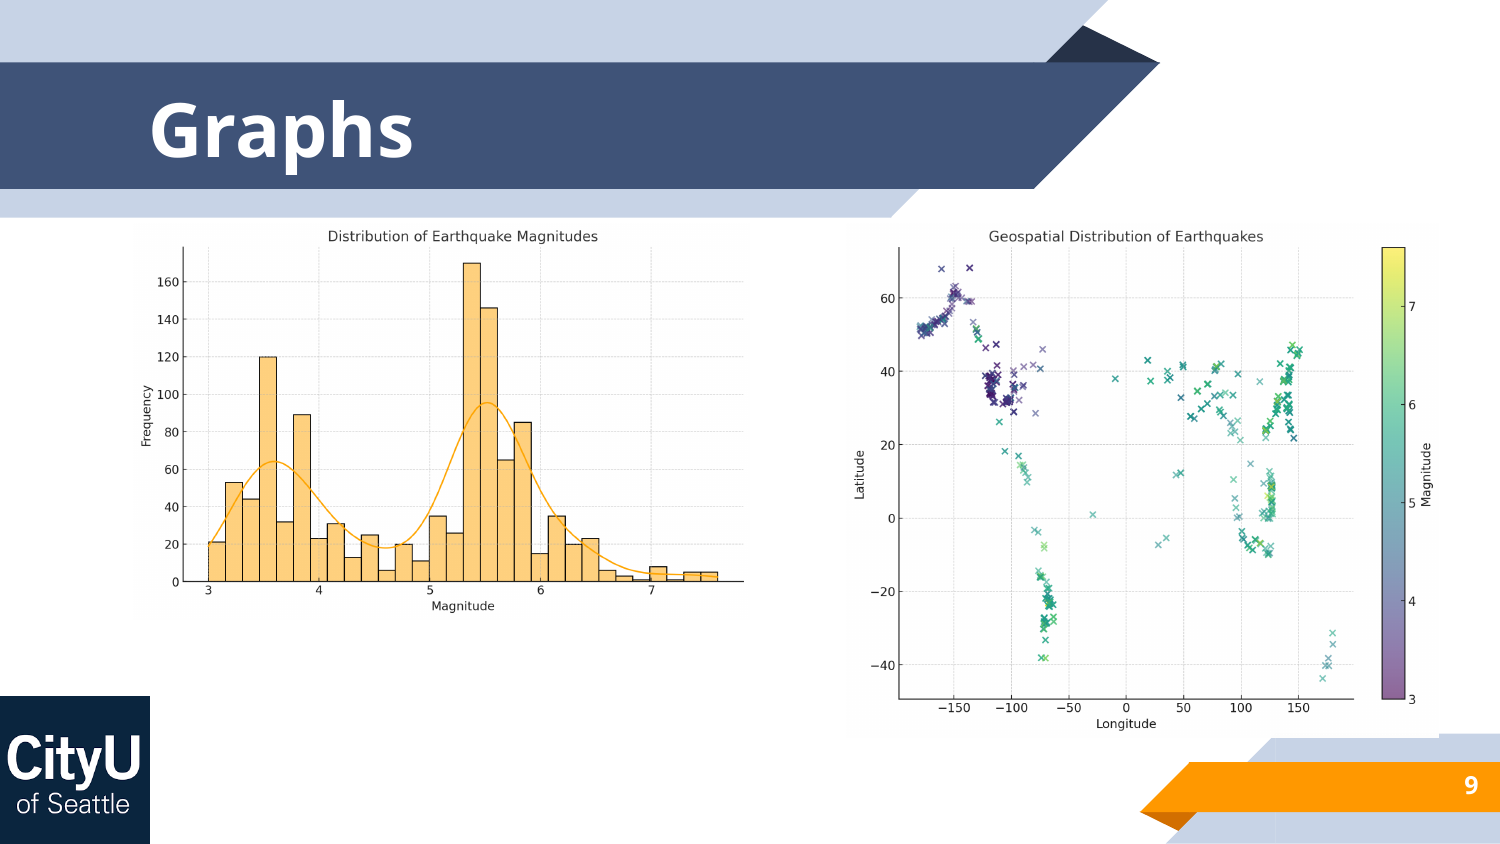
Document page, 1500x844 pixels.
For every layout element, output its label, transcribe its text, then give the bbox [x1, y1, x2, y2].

title Graphs [133, 64, 1035, 190]
picture [846, 223, 1440, 738]
picture [0, 696, 150, 844]
picture [132, 223, 751, 621]
slide_number 9 [1249, 760, 1494, 813]
